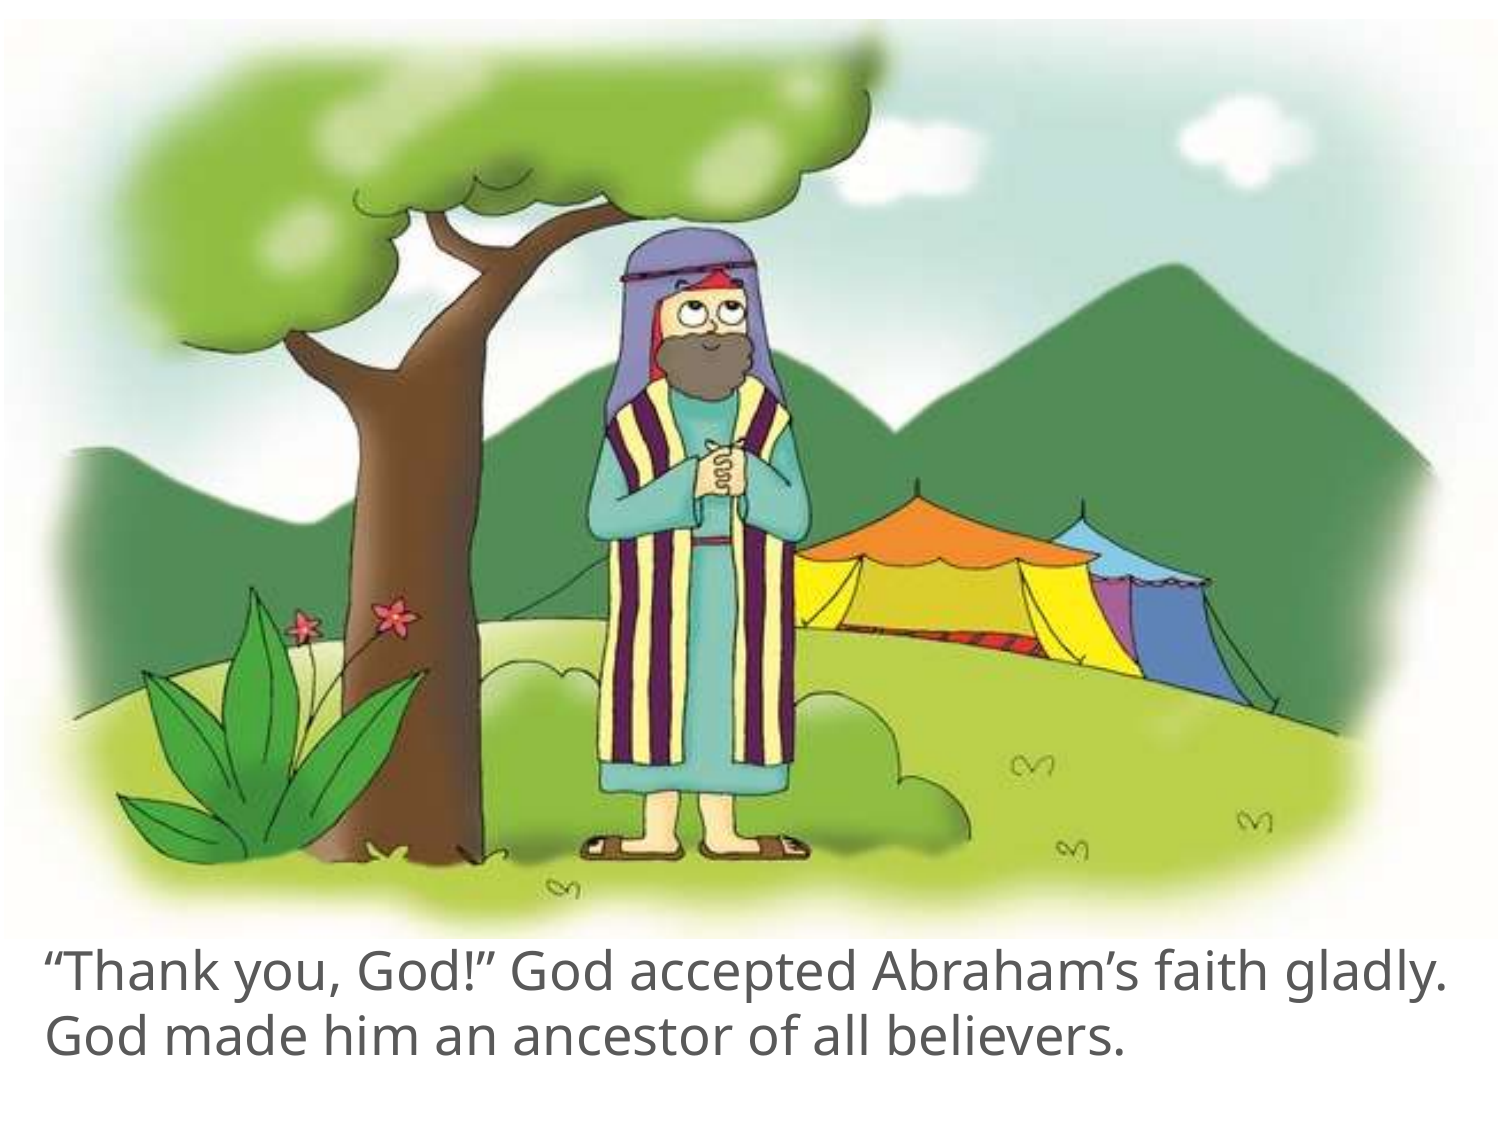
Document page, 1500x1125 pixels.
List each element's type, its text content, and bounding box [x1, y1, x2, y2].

text_box “Thank you, God!” God accepted Abraham’s faith gladly. God made him an ancestor of all believers. [29, 942, 1500, 1074]
picture [4, 18, 1498, 939]
